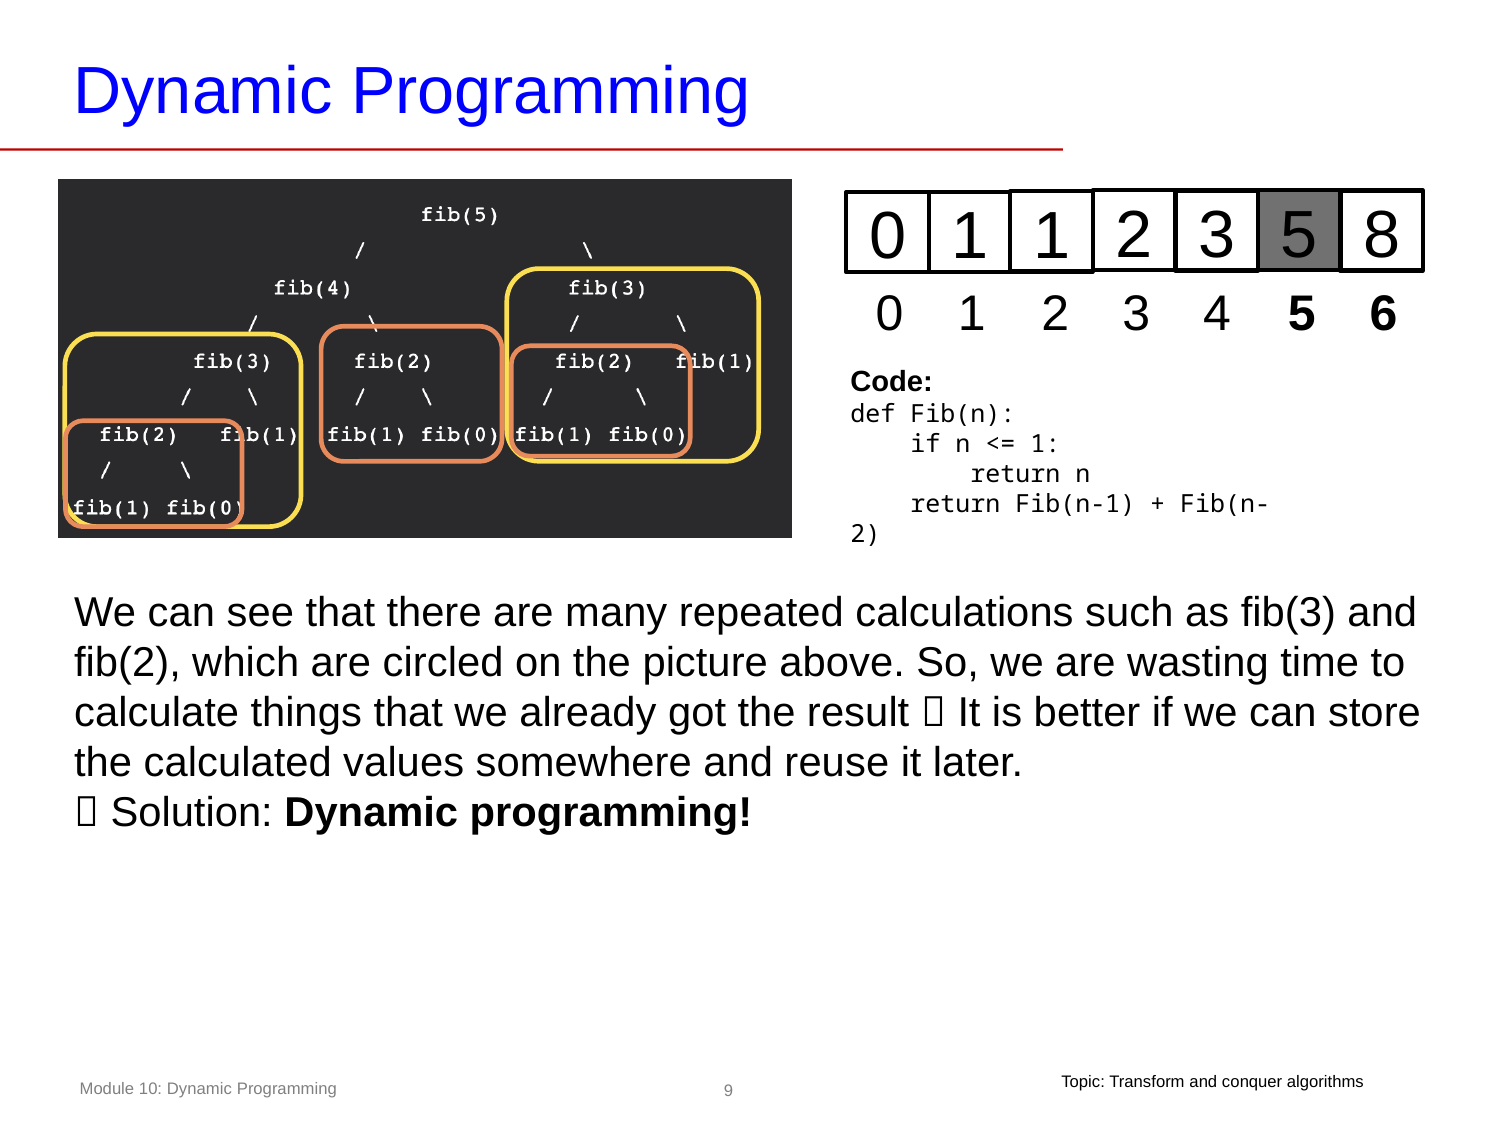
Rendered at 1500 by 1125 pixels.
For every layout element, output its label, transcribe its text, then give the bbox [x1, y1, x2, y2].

title Dynamic Programming [57, 39, 1173, 136]
text_box 0 [844, 190, 927, 274]
text_box 1 [927, 190, 1008, 274]
text_box 2 [1091, 188, 1173, 272]
text_box We can see that there are many repeated calculations such as fib(3) and fib(2), which are circled on the picture above. So, we are wasting time to calculate things that we already got the result  It is better if we can store the calculated values somewhere and reuse it later.  Solution: Dynamic programming! [59, 577, 1484, 843]
text_box [112, 1024, 425, 1100]
text_box 0 [860, 272, 907, 348]
text_box 6 [1354, 272, 1401, 348]
text_box 5 [1273, 272, 1319, 348]
text_box 4 [1188, 272, 1234, 348]
text_box 5 [1260, 188, 1338, 272]
text_box 1 [943, 272, 989, 348]
text_box 3 [1173, 188, 1260, 273]
text_box 1 [1008, 189, 1095, 274]
text_box Code: def Fib(n): if n <= 1: return n return Fib(n-1) + Fib(n-2) [835, 355, 1309, 555]
text_box 8 [1338, 188, 1425, 273]
picture [58, 178, 792, 539]
text_box 3 [1107, 272, 1153, 348]
text_box 2 [1026, 272, 1073, 348]
text_box Topic: Transform and conquer algorithms [1046, 1070, 1380, 1097]
